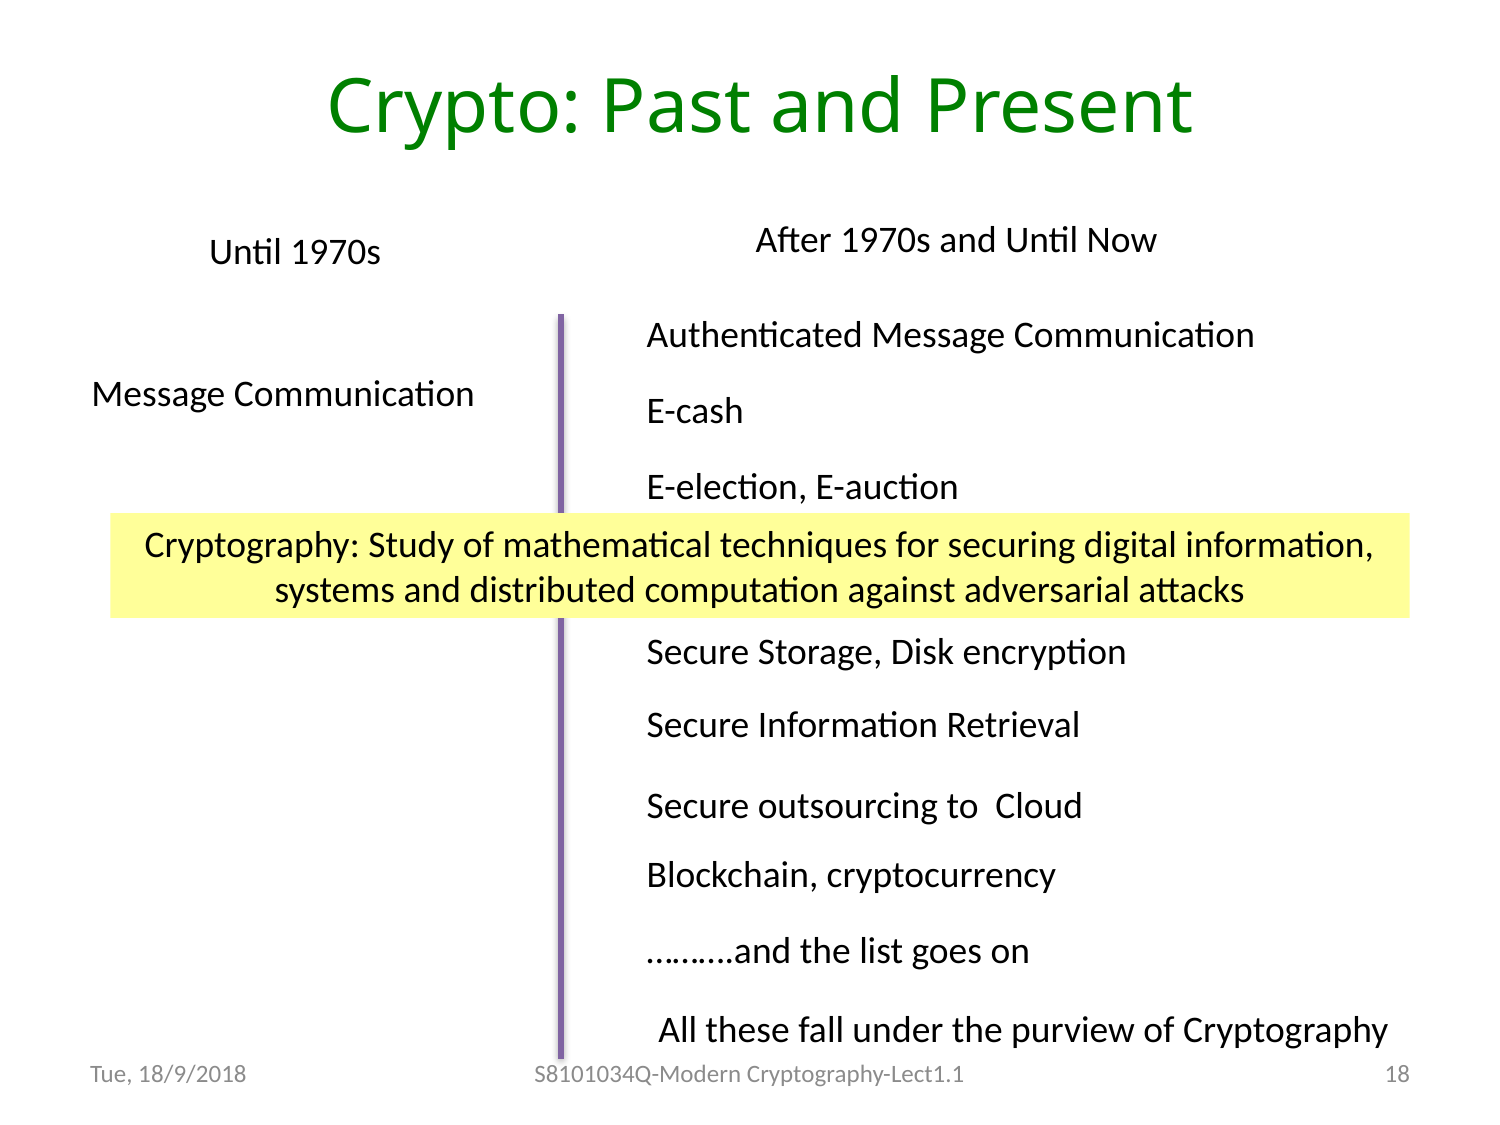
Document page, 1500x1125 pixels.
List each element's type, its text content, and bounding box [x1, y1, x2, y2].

title Crypto: Past and Present [85, 8, 1436, 197]
text_box Until 1970s [53, 219, 538, 280]
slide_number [75, 1042, 425, 1103]
text_box All these fall under the purview of Cryptography [643, 997, 1500, 1058]
text_box Cryptography: Study of mathematical techniques for securing digital information, systems and distributed computation against adversarial attacks [565, 513, 1410, 618]
text_box ……….and the list goes on [631, 918, 1235, 979]
text_box Message Communication [76, 361, 550, 422]
text_box Authenticated Message Communication [631, 302, 1353, 363]
text_box E-election, E-auction [631, 454, 1140, 513]
text_box After 1970s and Until Now [667, 208, 1247, 268]
text_box Secure Storage, Disk encryption [631, 619, 1376, 680]
text_box Secure outsourcing to Cloud [631, 773, 1235, 834]
slide_number 18 [1074, 1042, 1425, 1103]
text_box Cryptography: Study of mathematical techniques for securing digital information, systems and distributed computation against adversarial attacks [110, 513, 556, 618]
footer S8101034Q-Modern Cryptography-Lect1.1 [512, 1042, 988, 1103]
text_box E-cash [631, 378, 845, 439]
text_box Secure Information Retrieval [631, 692, 1235, 753]
text_box Blockchain, cryptocurrency [631, 842, 1235, 903]
